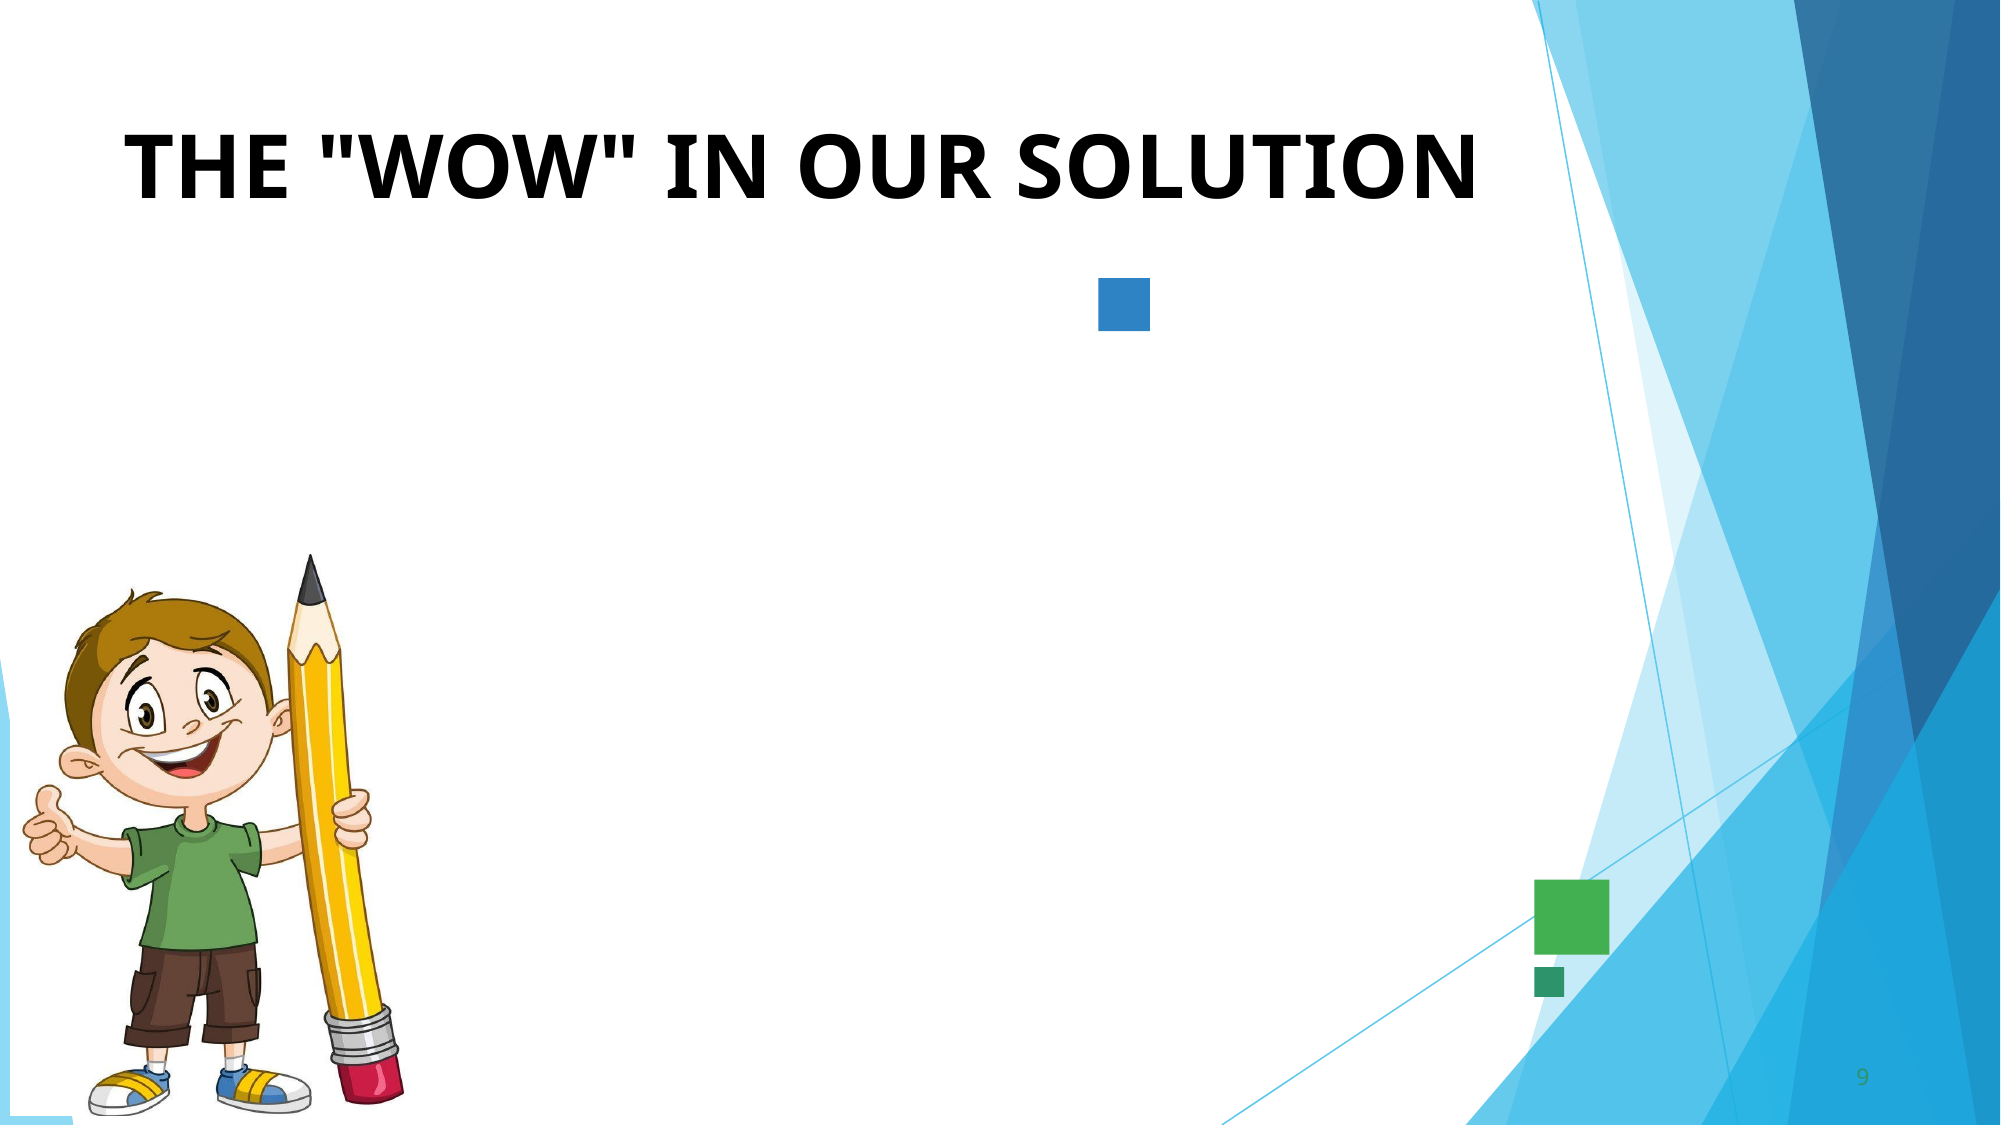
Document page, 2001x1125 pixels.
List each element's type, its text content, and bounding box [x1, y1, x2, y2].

text_box 9 [1849, 1061, 1888, 1095]
text_box [1534, 879, 1610, 955]
text_box [449, 386, 1850, 531]
text_box [1098, 298, 1150, 332]
text_box [1534, 967, 1565, 997]
picture [10, 554, 416, 1116]
title THE "WOW" IN OUR SOLUTION [121, 107, 1513, 298]
